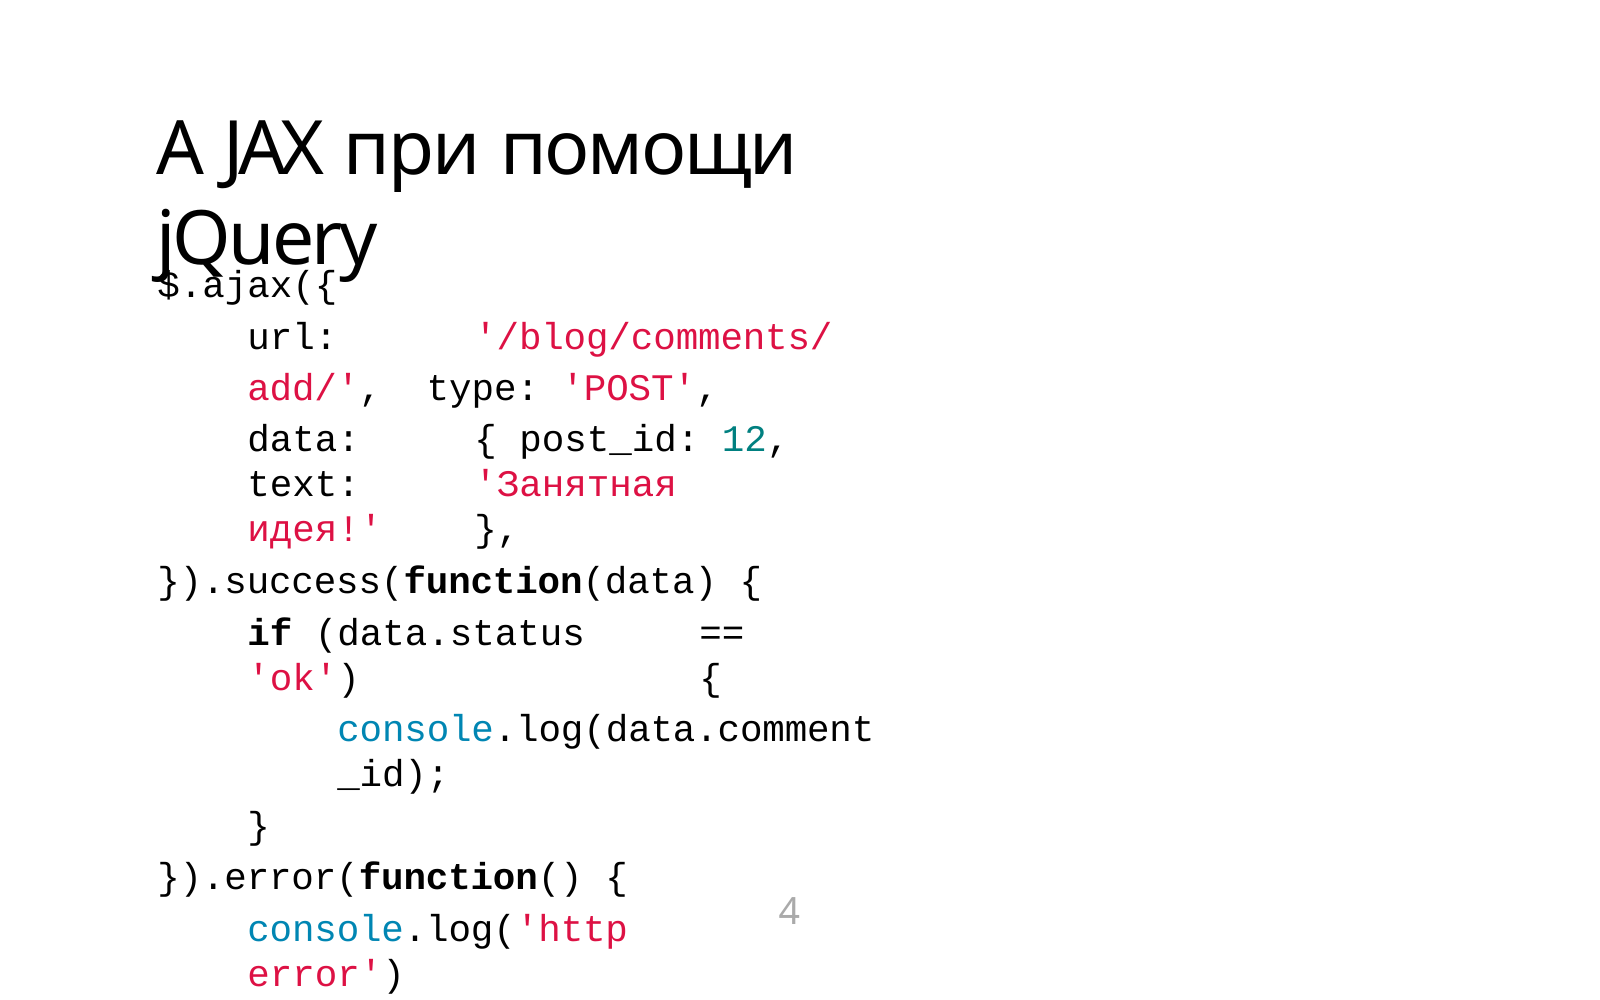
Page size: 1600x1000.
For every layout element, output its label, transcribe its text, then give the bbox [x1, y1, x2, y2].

slide_number 4 [772, 882, 828, 1000]
text_box $.ajax({ url: '/blog/comments/add/', type: 'POST', data: { post_id: 12, text: 'Занятная идея!' }, }).success(function(data) { if (data.status == 'ok') { console.log(data.comment_id); } }).error(function() { console.log('http error') }); [155, 251, 1285, 1000]
title A JAX при помощи jQuery [154, 97, 1027, 281]
